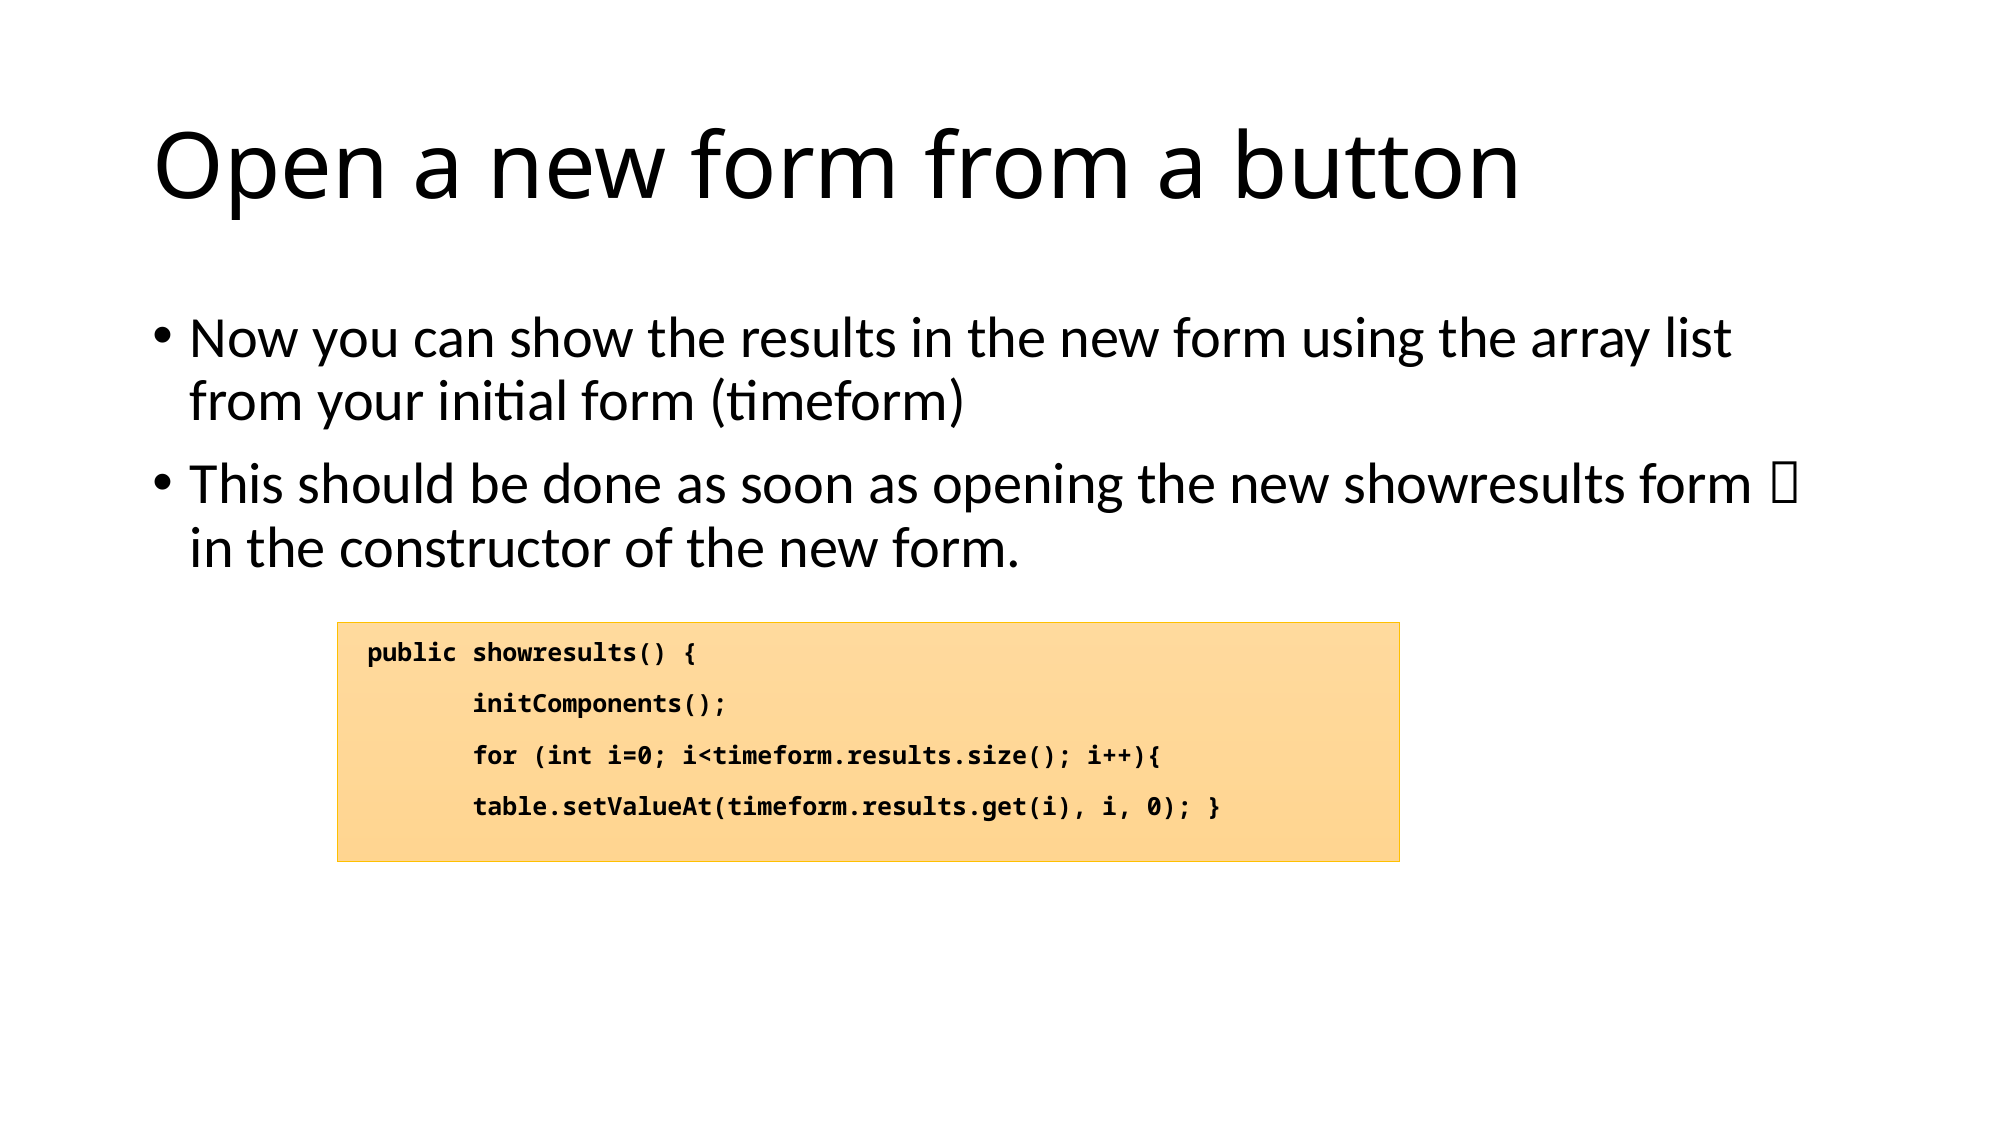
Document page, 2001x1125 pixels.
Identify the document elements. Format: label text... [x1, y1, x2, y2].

title Open a new form from a button [137, 59, 1863, 278]
text_box public showresults() { initComponents(); for (int i=0; i<timeform.results.size(); i++){ table.setValueAt(timeform.results.get(i), i, 0); } [337, 622, 1400, 862]
list Now you can show the results in the new form using the array list from your initial form (timeform) This should be done as soon as opening the new showresults form  in the constructor of the new form. [137, 299, 1863, 1014]
